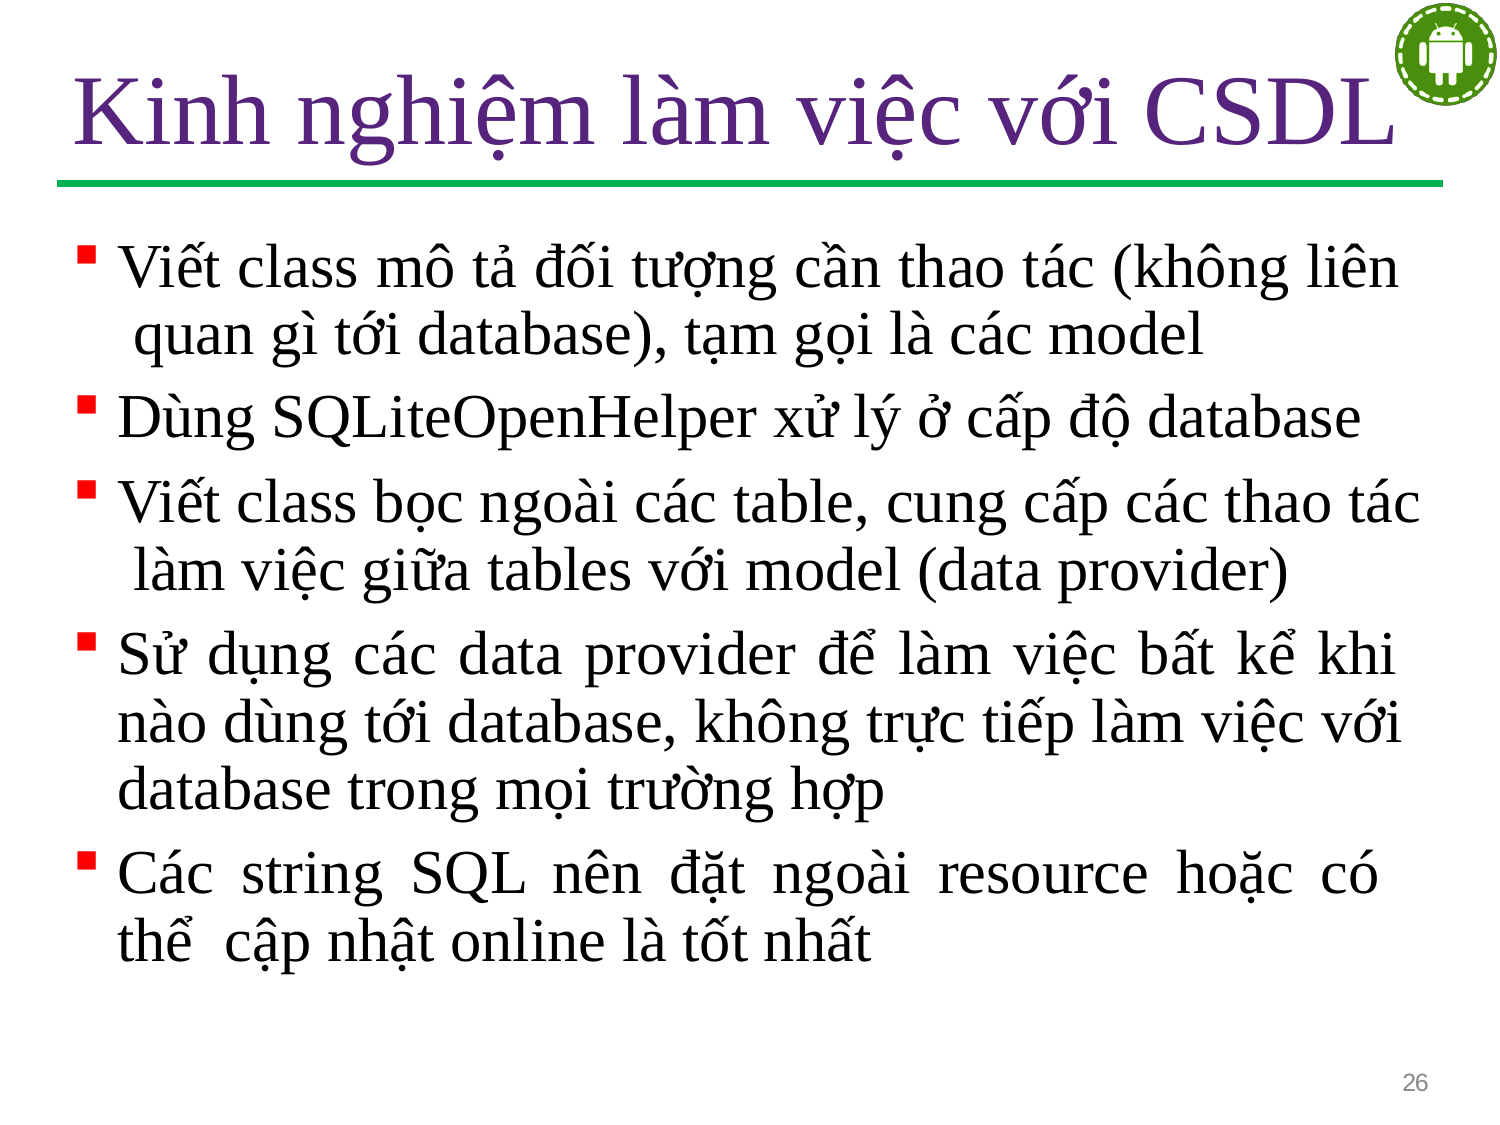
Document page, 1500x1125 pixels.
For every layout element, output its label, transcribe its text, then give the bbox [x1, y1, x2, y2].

text_box Viết class mô tả đối tượng cần thao tác (không liên quan gì tới database), tạm gọi là các model Dùng SQLiteOpenHelper xử lý ở cấp độ database Viết class bọc ngoài các table, cung cấp các thao tác làm việc giữa tables với model (data provider) Sử dụng các data provider để làm việc bất kể khi nào dùng tới database, không trực tiếp làm việc với database trong mọi trường hợp Các string SQL nên đặt ngoài resource hoặc có thể cập nhật online là tốt nhất [70, 221, 1423, 974]
title Kinh nghiệm làm việc với CSDL [70, 42, 1403, 221]
slide_number 26 [1398, 1070, 1432, 1125]
picture [1391, 0, 1500, 109]
